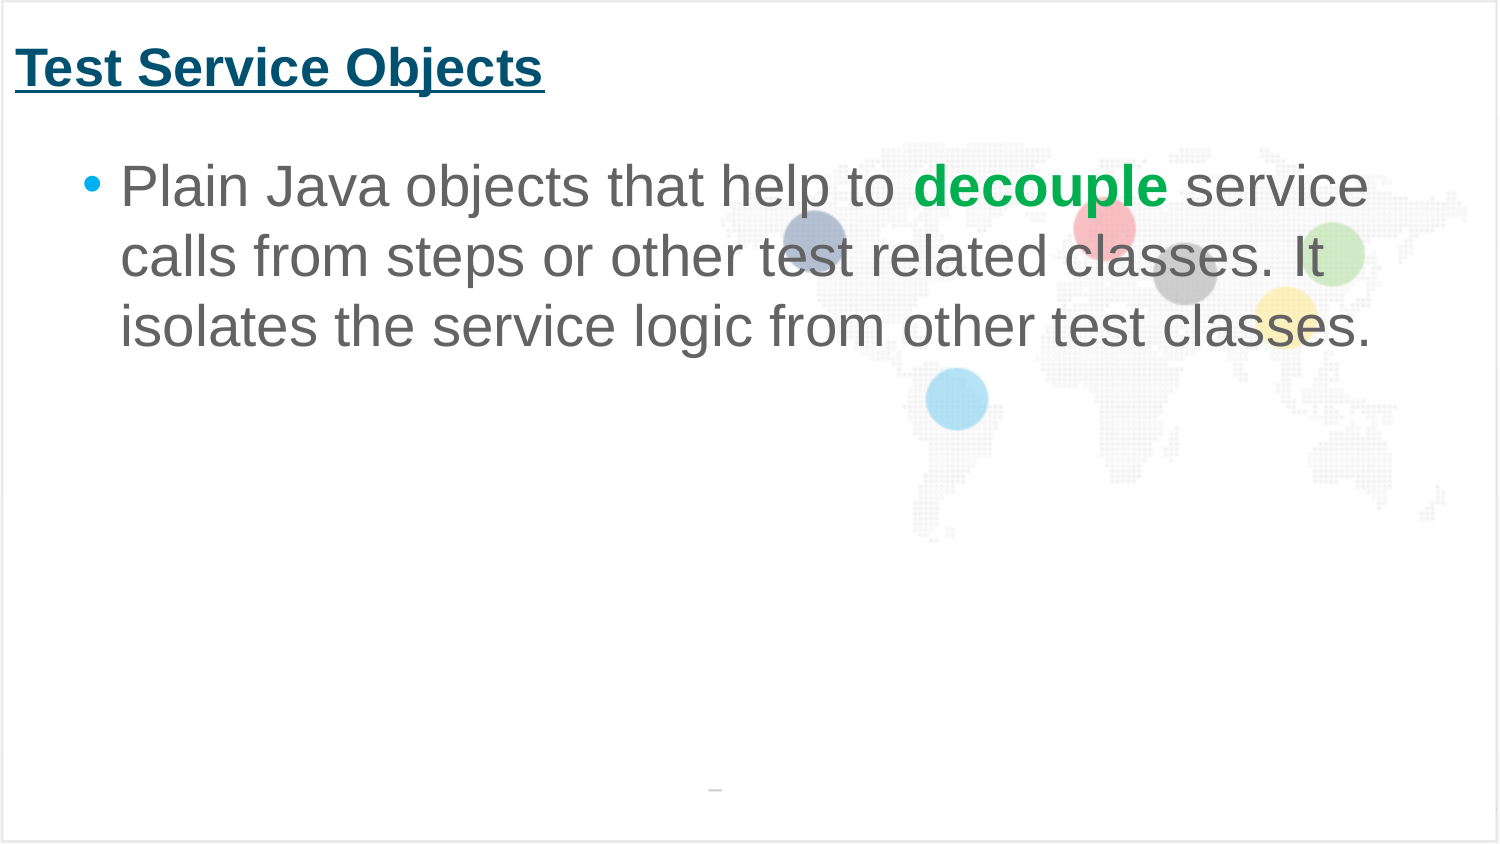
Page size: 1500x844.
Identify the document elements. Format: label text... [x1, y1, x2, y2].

title Test Service Objects [0, 27, 1351, 108]
list Plain Java objects that help to decouple service calls from steps or other test related classes. It isolates the service logic from other test classes. [75, 140, 1425, 775]
